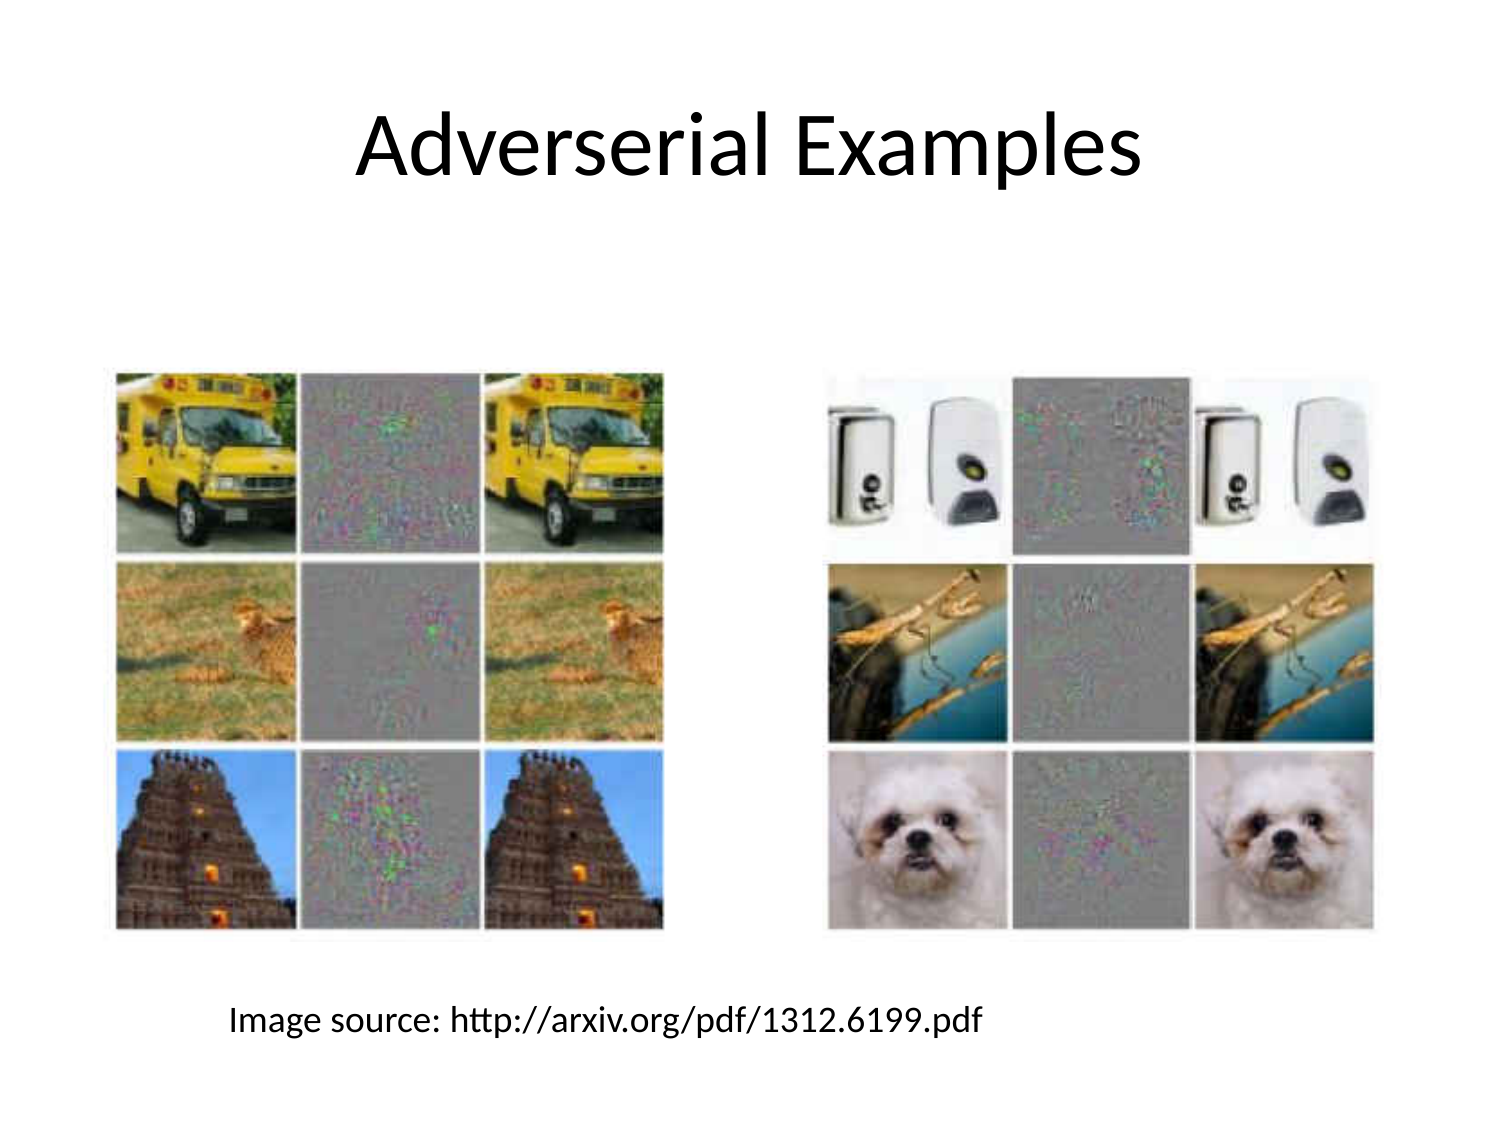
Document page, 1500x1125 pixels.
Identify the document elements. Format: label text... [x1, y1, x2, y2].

title Adverserial Examples [75, 45, 1425, 233]
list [74, 262, 1426, 1006]
text_box Image source: http://arxiv.org/pdf/1312.6199.pdf [213, 1014, 1055, 1048]
